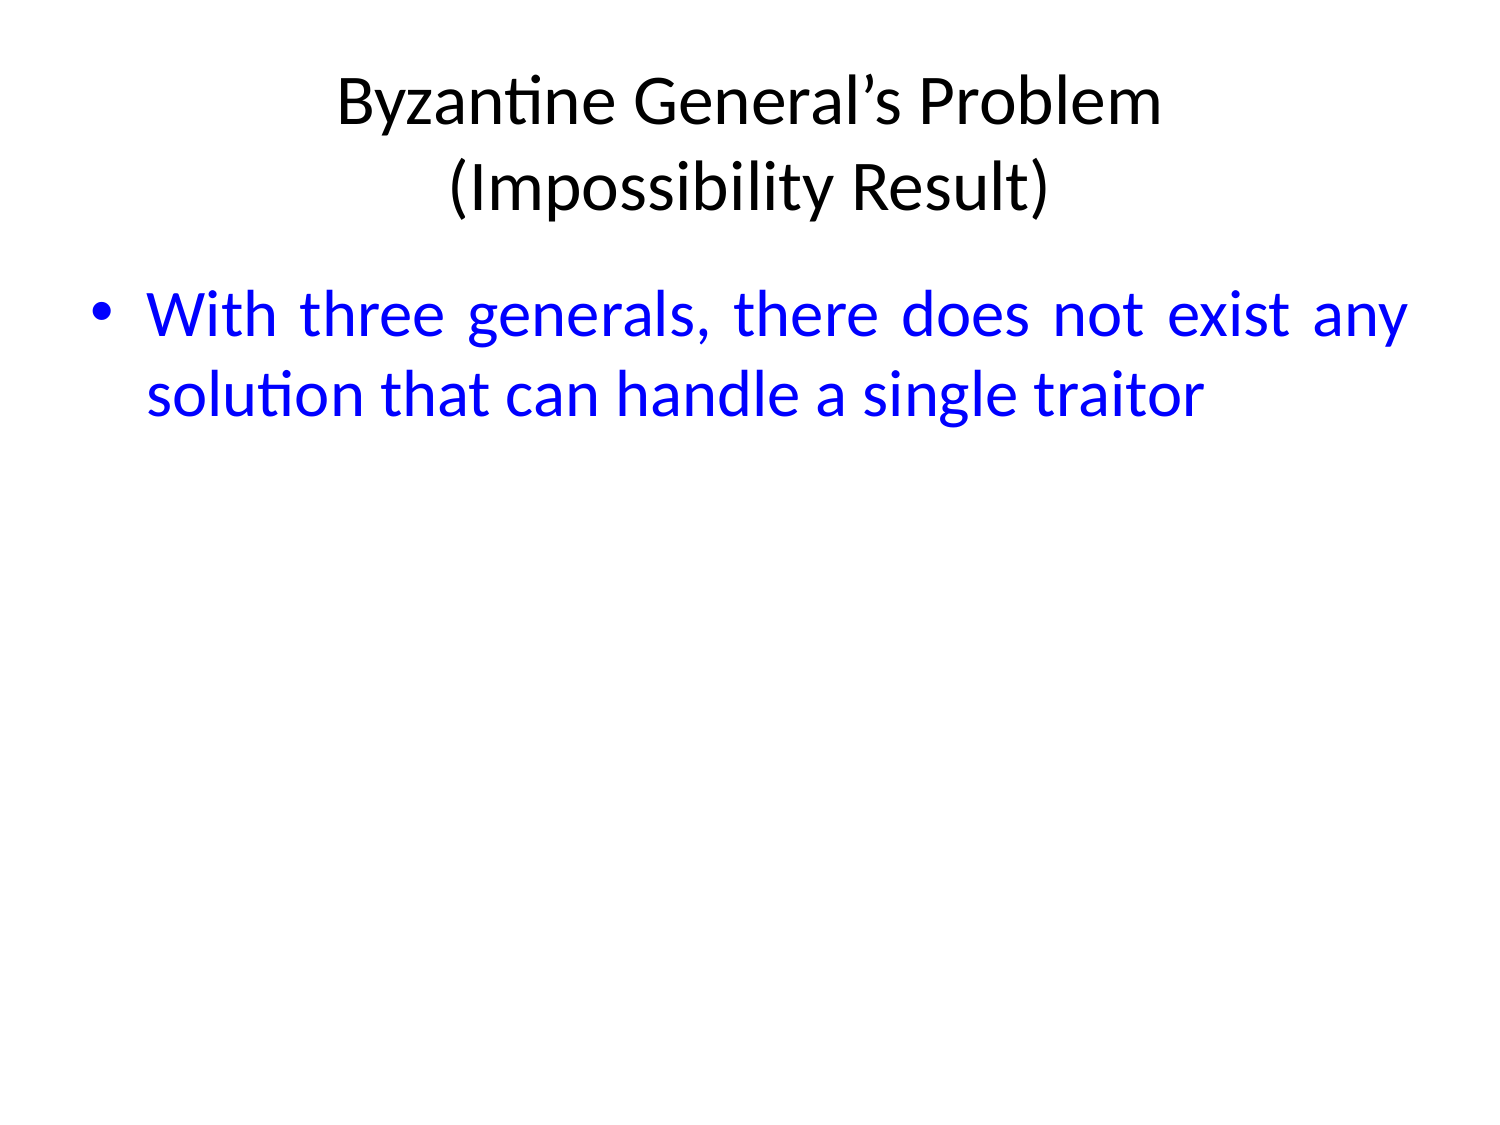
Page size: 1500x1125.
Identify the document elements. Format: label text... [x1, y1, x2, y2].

list With three generals, there does not exist any solution that can handle a single traitor [75, 262, 1425, 1005]
title Byzantine General’s Problem (Impossibility Result) [75, 45, 1425, 233]
